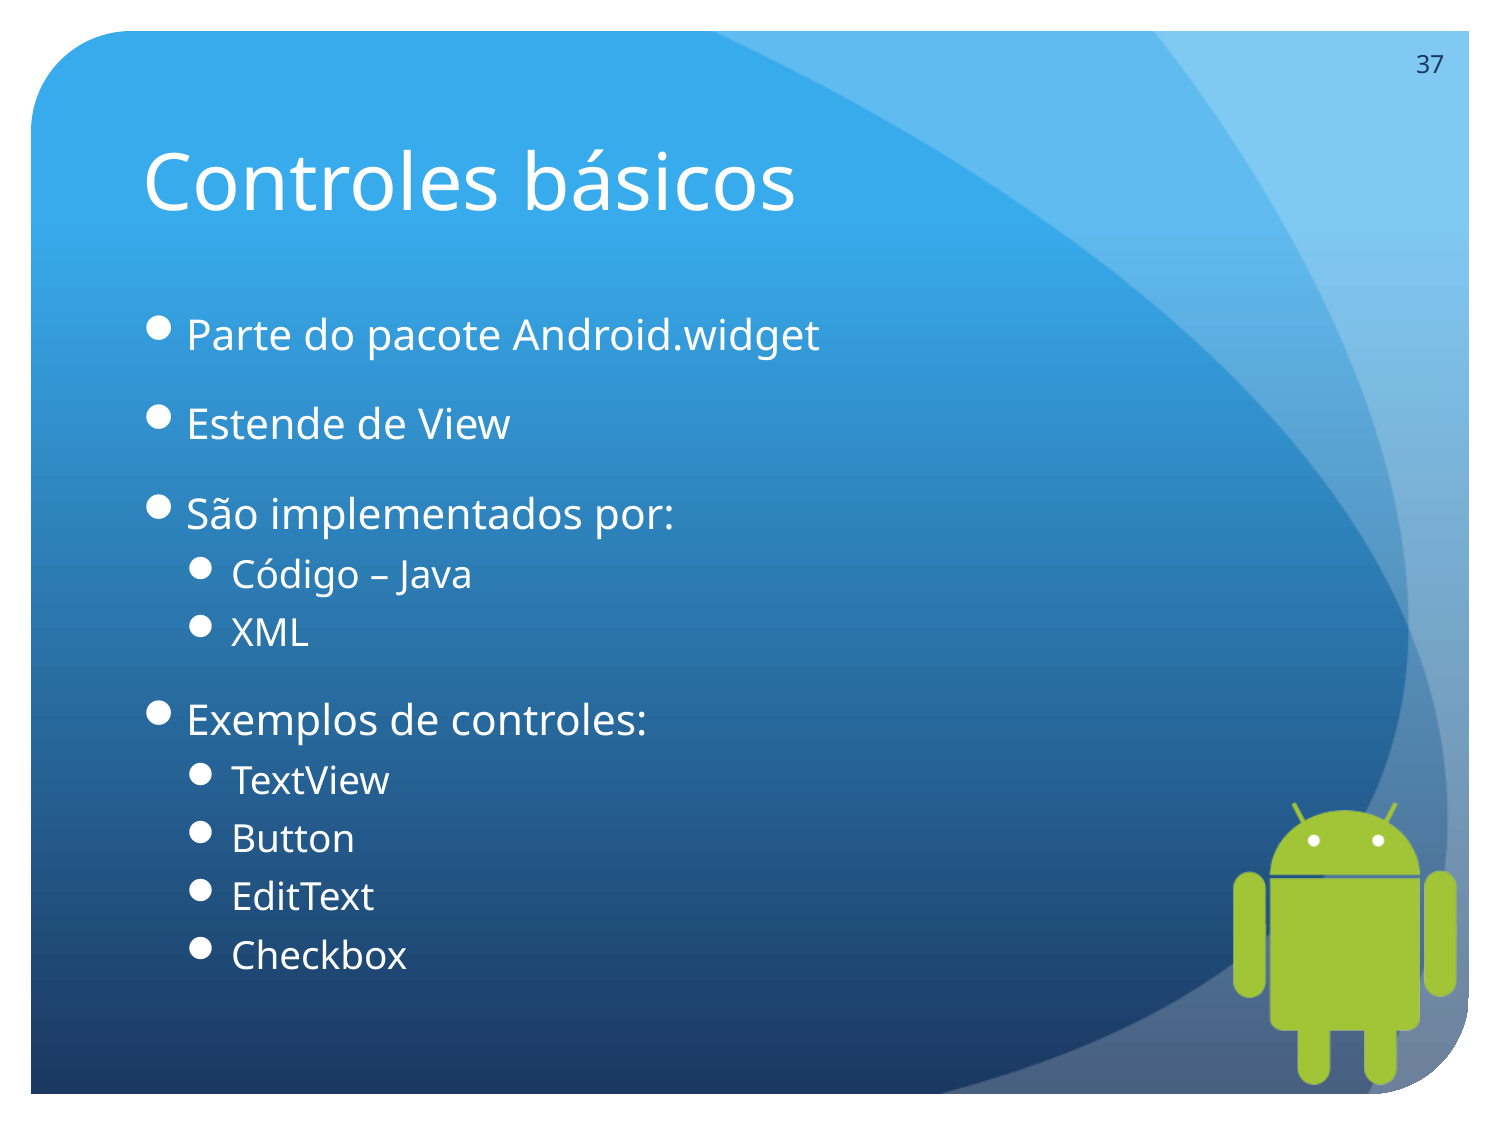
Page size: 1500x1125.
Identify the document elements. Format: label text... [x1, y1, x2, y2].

title Controles básicos [127, 62, 1372, 234]
picture [24, 30, 1483, 1094]
list Parte do pacote Android.widget Estende de View São implementados por: Código – Java XML Exemplos de controles: TextView Button EditText Checkbox [127, 299, 1372, 991]
slide_number 36 [1378, 36, 1460, 96]
